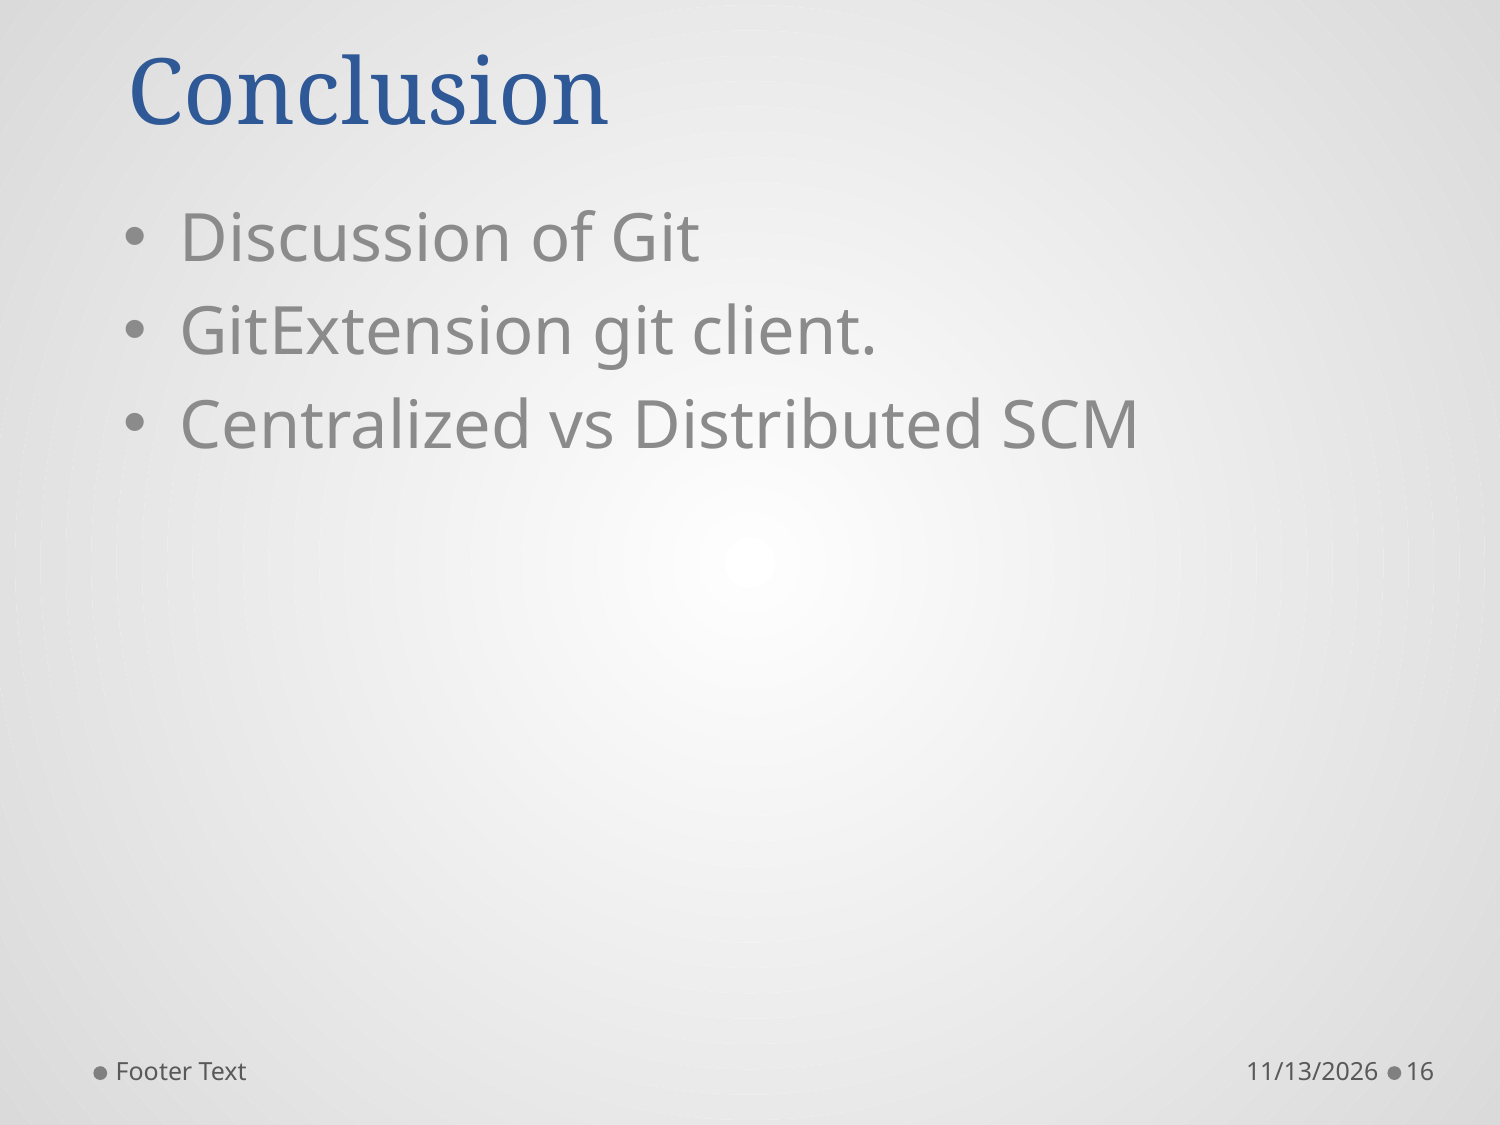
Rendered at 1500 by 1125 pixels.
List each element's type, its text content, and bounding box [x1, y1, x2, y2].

title Conclusion [112, 37, 1388, 150]
subtitle Discussion of Git GitExtension git client. Centralized vs Distributed SCM [108, 187, 1309, 463]
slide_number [1043, 1042, 1386, 1103]
slide_number 16 [1401, 1042, 1494, 1103]
footer Footer Text [108, 1042, 576, 1103]
